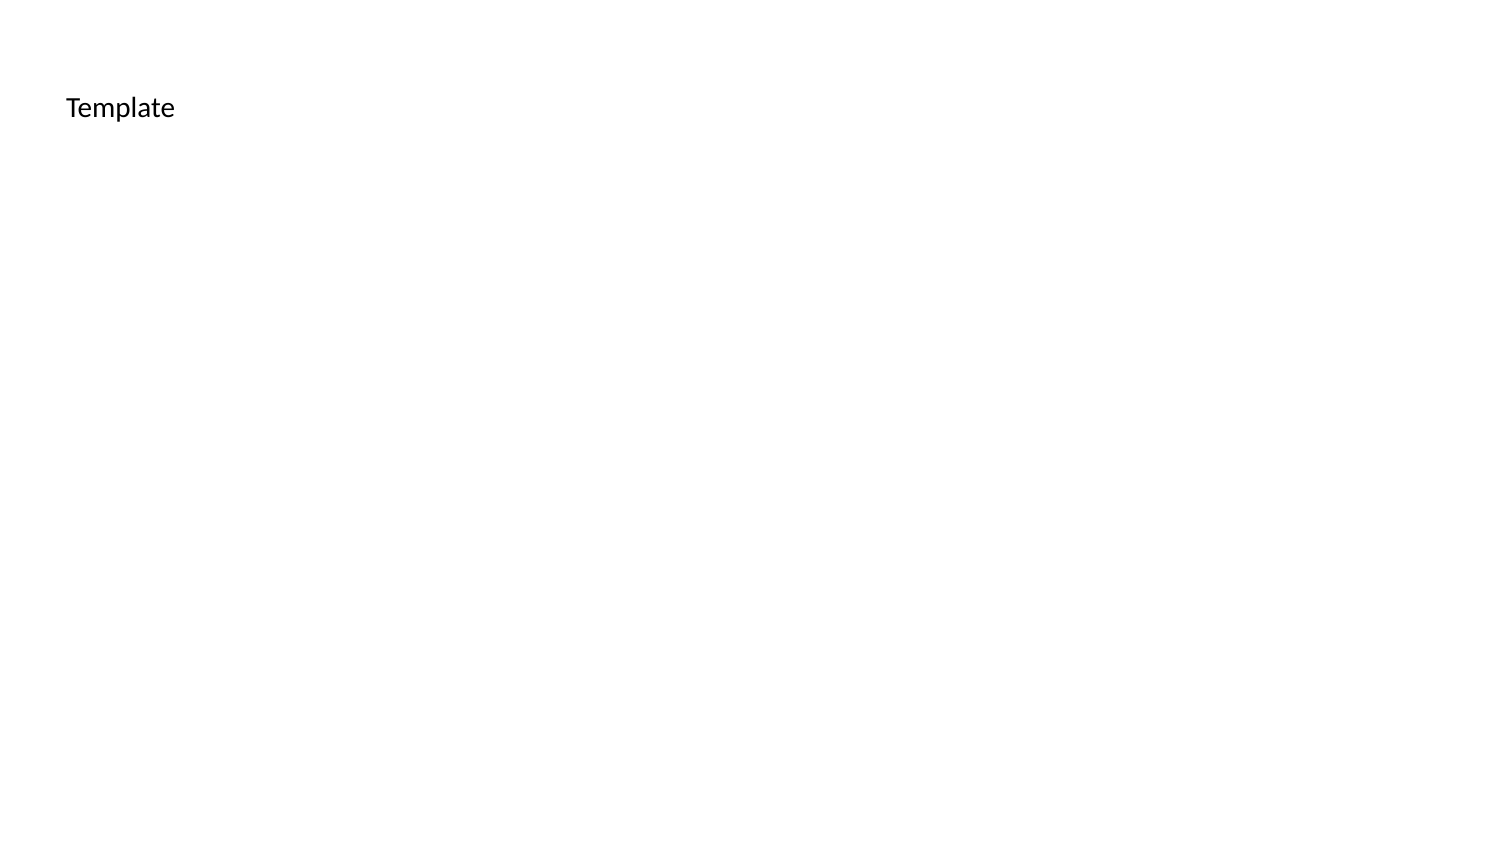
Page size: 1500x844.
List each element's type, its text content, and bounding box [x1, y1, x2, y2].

title Template [51, 72, 1449, 167]
